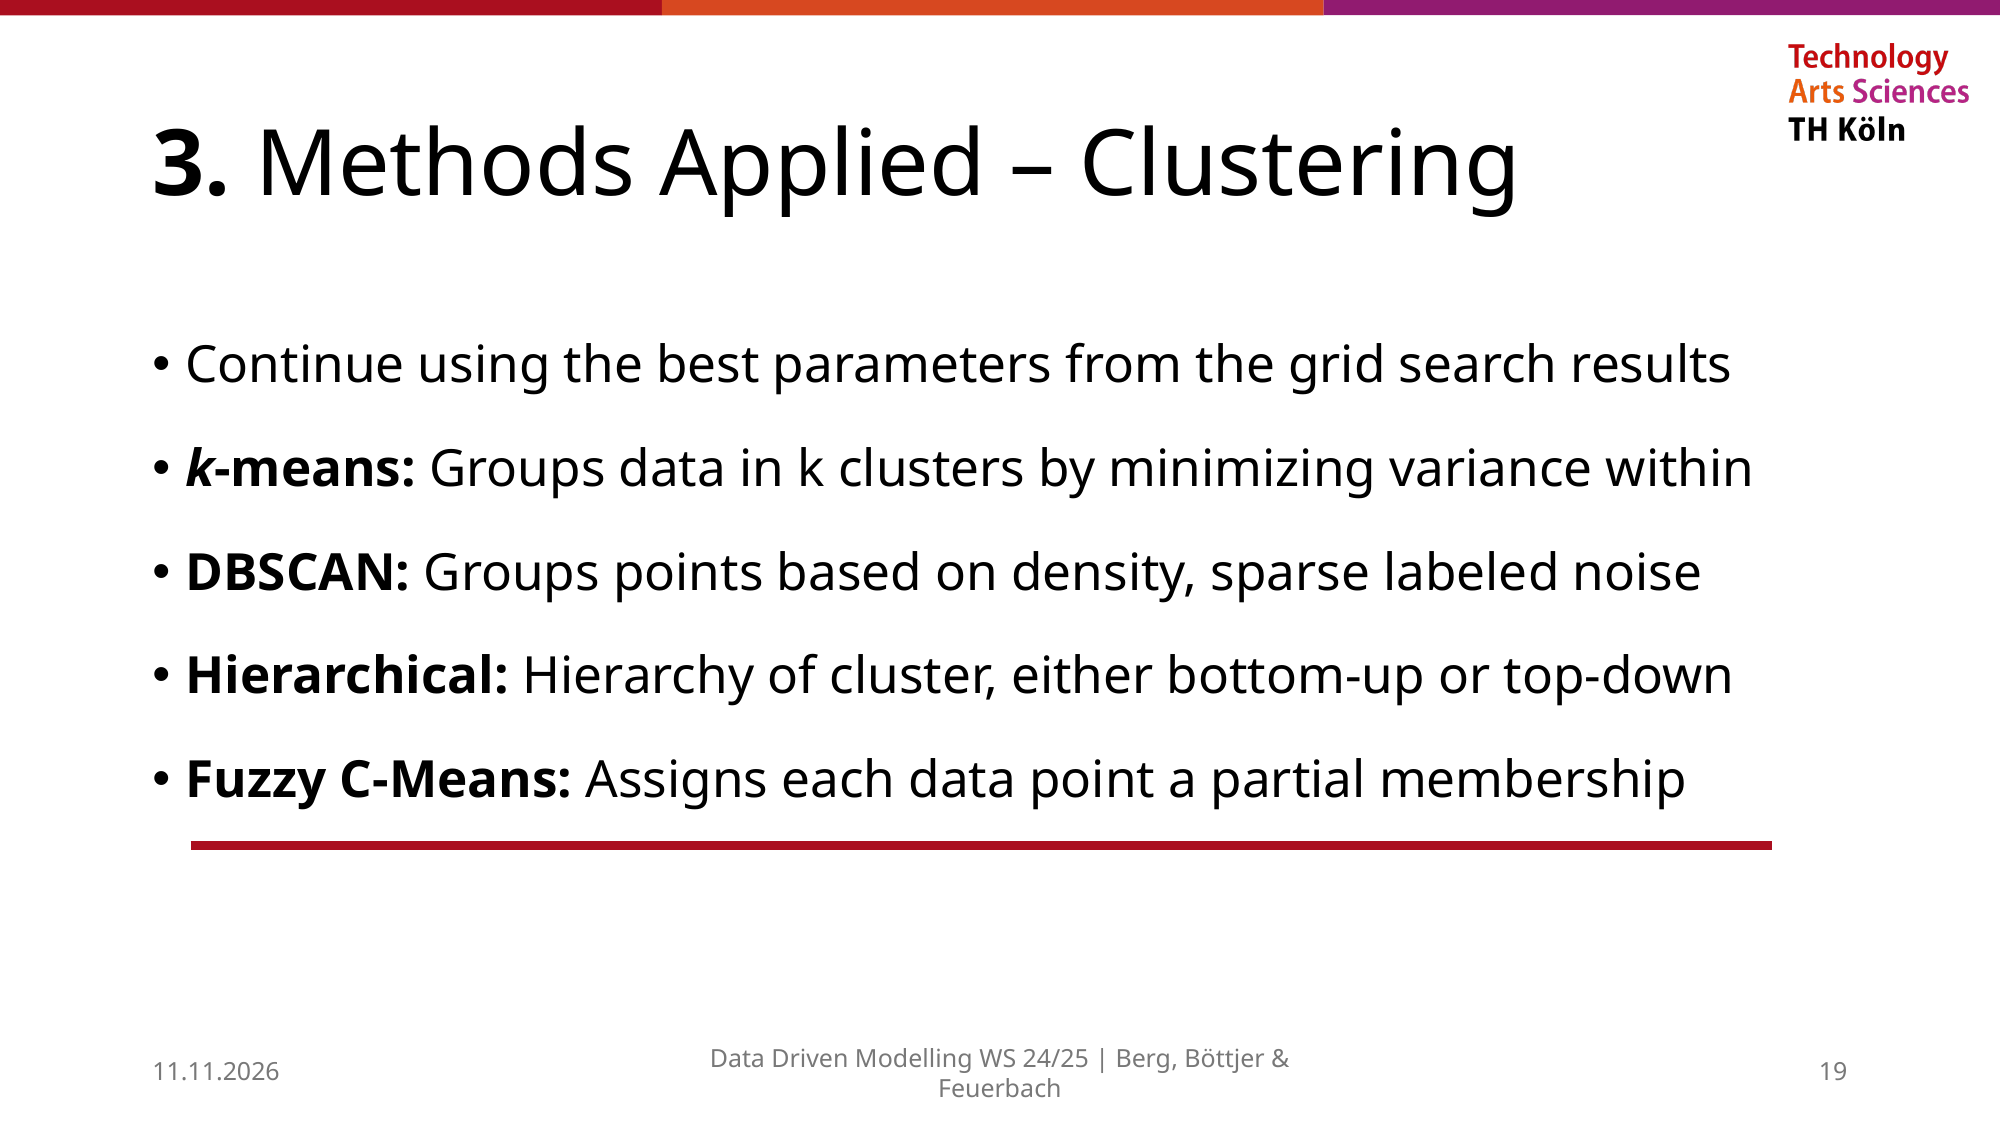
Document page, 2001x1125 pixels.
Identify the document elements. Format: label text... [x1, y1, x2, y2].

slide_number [137, 1042, 588, 1103]
picture [1787, 43, 1969, 142]
footer Data Driven Modelling WS 24/25 | Berg, Böttjer & Feuerbach [662, 1042, 1338, 1103]
title 3. Methods Applied – Clustering [137, 56, 1863, 275]
slide_number 19 [1412, 1042, 1863, 1103]
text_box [0, 0, 2000, 16]
list Continue using the best parameters from the grid search results k-means: Groups data in k clusters by minimizing variance within DBSCAN: Groups points based on density, sparse labeled noise Hierarchical: Hierarchy of cluster, either bottom-up or top-down Fuzzy C-Means: Assigns each data point a partial membership [137, 299, 1863, 1014]
